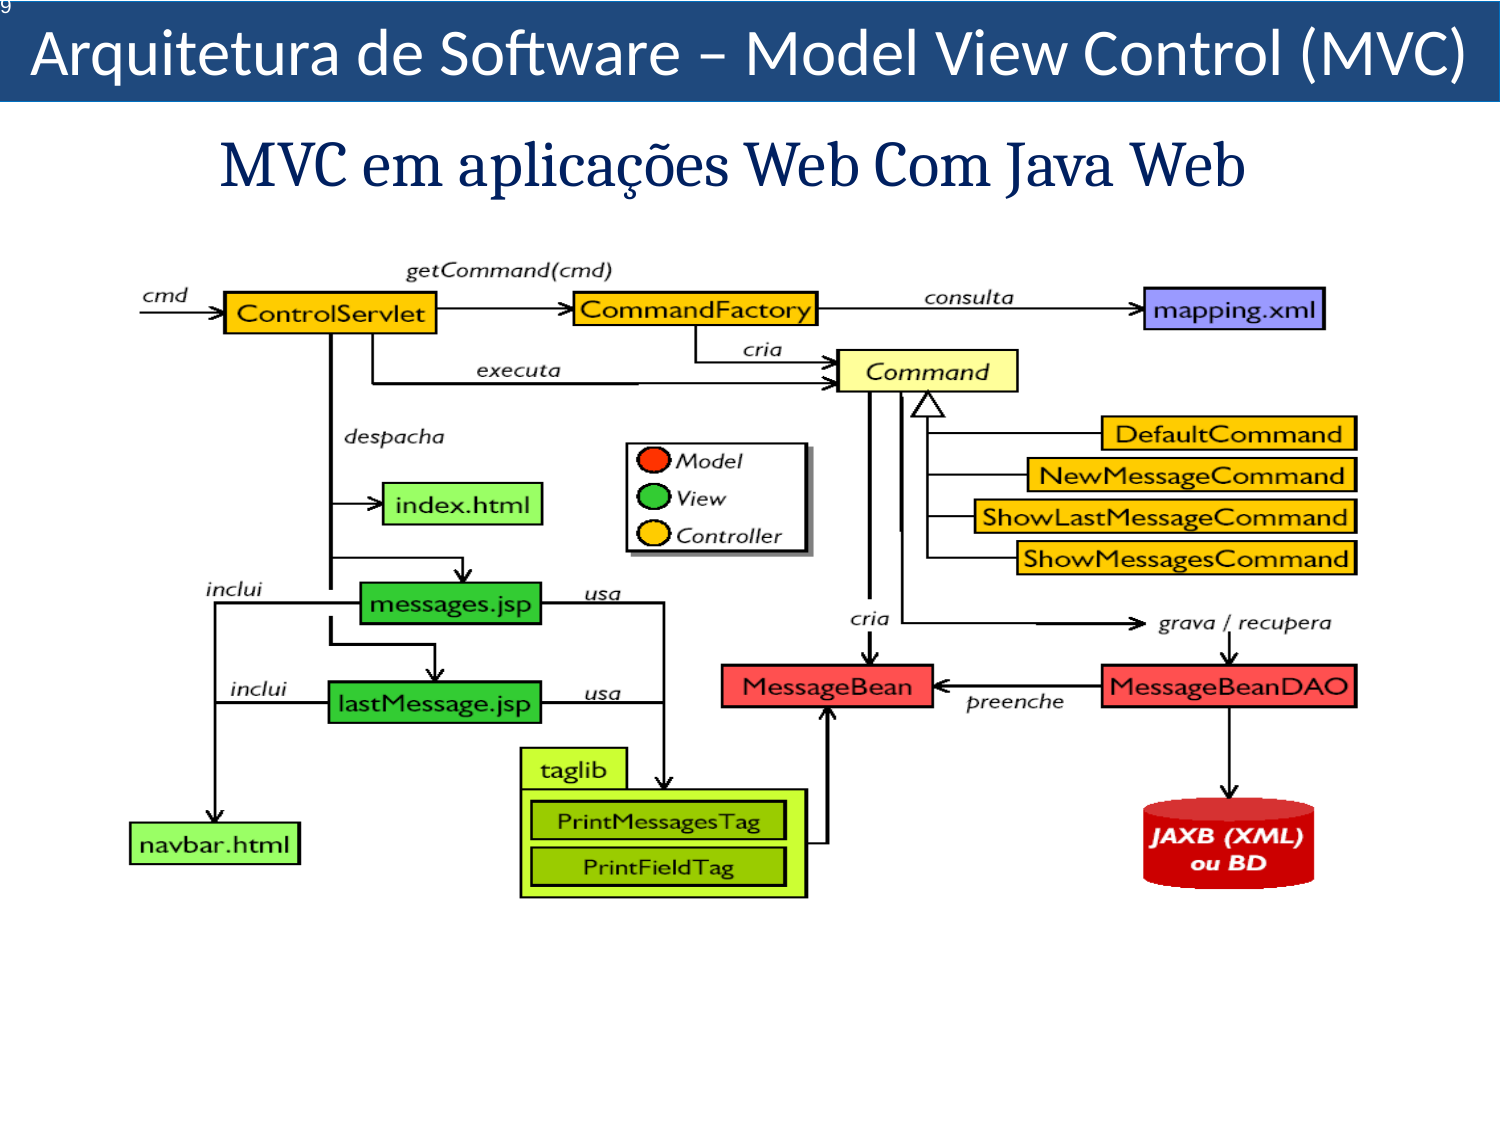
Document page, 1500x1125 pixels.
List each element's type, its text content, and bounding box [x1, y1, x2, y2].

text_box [104, 243, 1395, 918]
title MVC em aplicações Web Com Java Web [29, 113, 1438, 209]
